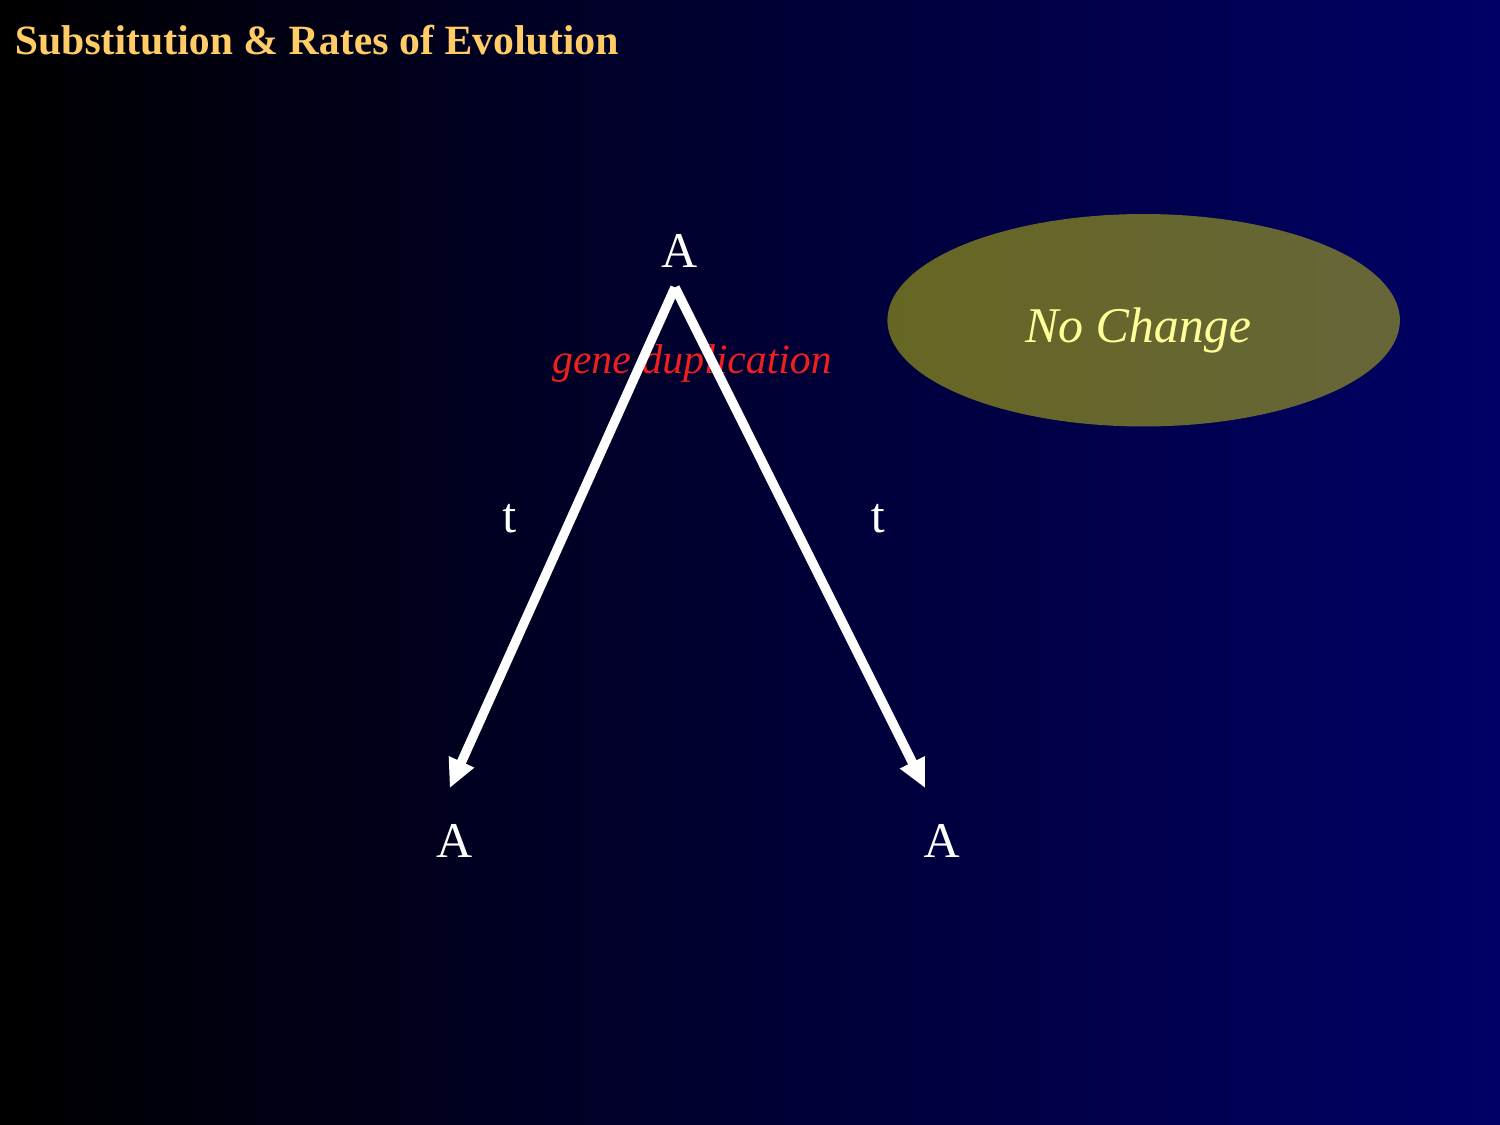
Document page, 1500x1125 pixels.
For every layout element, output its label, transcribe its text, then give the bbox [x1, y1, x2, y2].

text_box A [421, 799, 488, 875]
text_box gene duplication [630, 324, 725, 390]
text_box [674, 287, 925, 788]
text_box t [487, 474, 532, 550]
text_box A [646, 209, 713, 285]
text_box [887, 214, 1400, 427]
text_box A [908, 799, 975, 875]
text_box gene duplication [694, 324, 847, 390]
text_box [449, 288, 675, 788]
text_box gene duplication [537, 324, 658, 390]
text_box t [856, 474, 900, 550]
text_box Substitution & Rates of Evolution [0, 0, 1275, 75]
